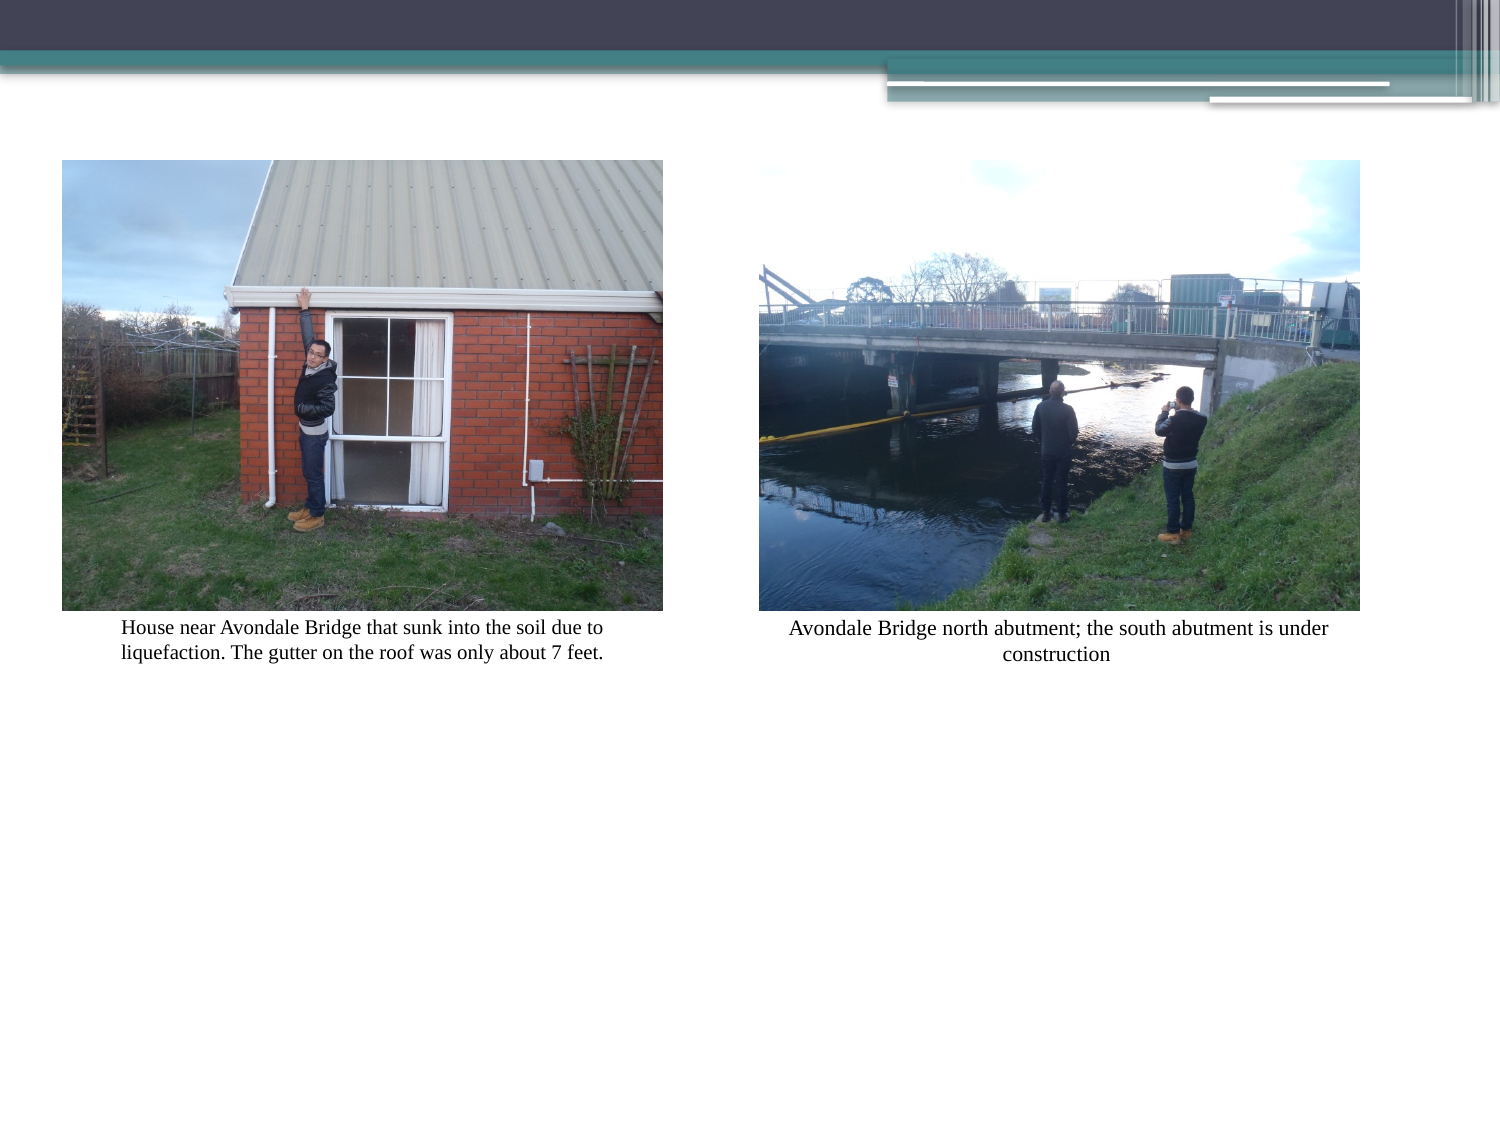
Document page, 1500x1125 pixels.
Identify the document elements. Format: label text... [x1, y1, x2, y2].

picture [62, 160, 663, 611]
text_box House near Avondale Bridge that sunk into the soil due to liquefaction. The gutter on the roof was only about 7 feet. [62, 620, 663, 671]
text_box Avondale Bridge north abutment; the south abutment is under construction [759, 620, 1360, 674]
picture [759, 160, 1360, 611]
